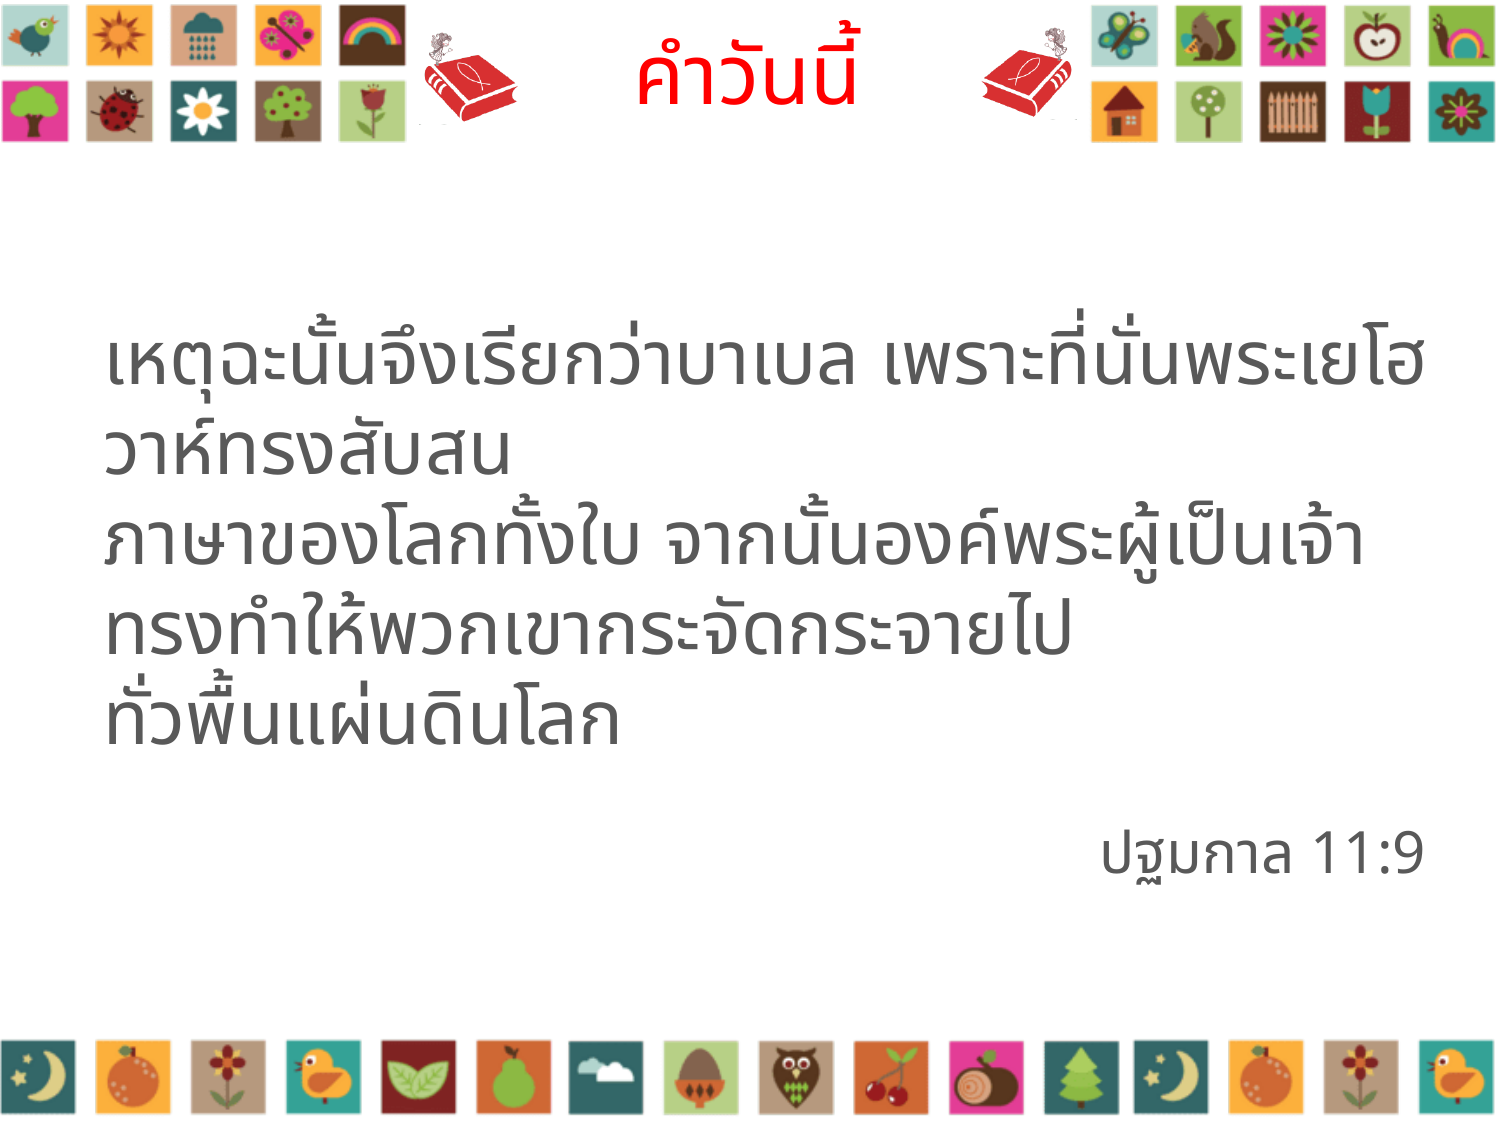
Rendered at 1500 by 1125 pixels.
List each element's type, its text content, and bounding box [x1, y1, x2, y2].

text_box คำวันนี้ [425, 13, 1077, 129]
picture [950, 3, 1500, 150]
text_box เหตุฉะนั้นจึงเรียกว่าบาเบล เพราะที่นั่นพระเยโฮวาห์ทรงสับสน ภาษาของโลกทั้งใบ จากนั้นองค์พระผู้เป็นเจ้าทรงทำให้พวกเขากระจัดกระจายไป ทั่วพื้นแผ่นดินโลก [88, 302, 1459, 768]
text_box ปฐมกาล 11:9 [808, 807, 1441, 893]
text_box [0, 1028, 1500, 1118]
picture [0, 3, 550, 150]
